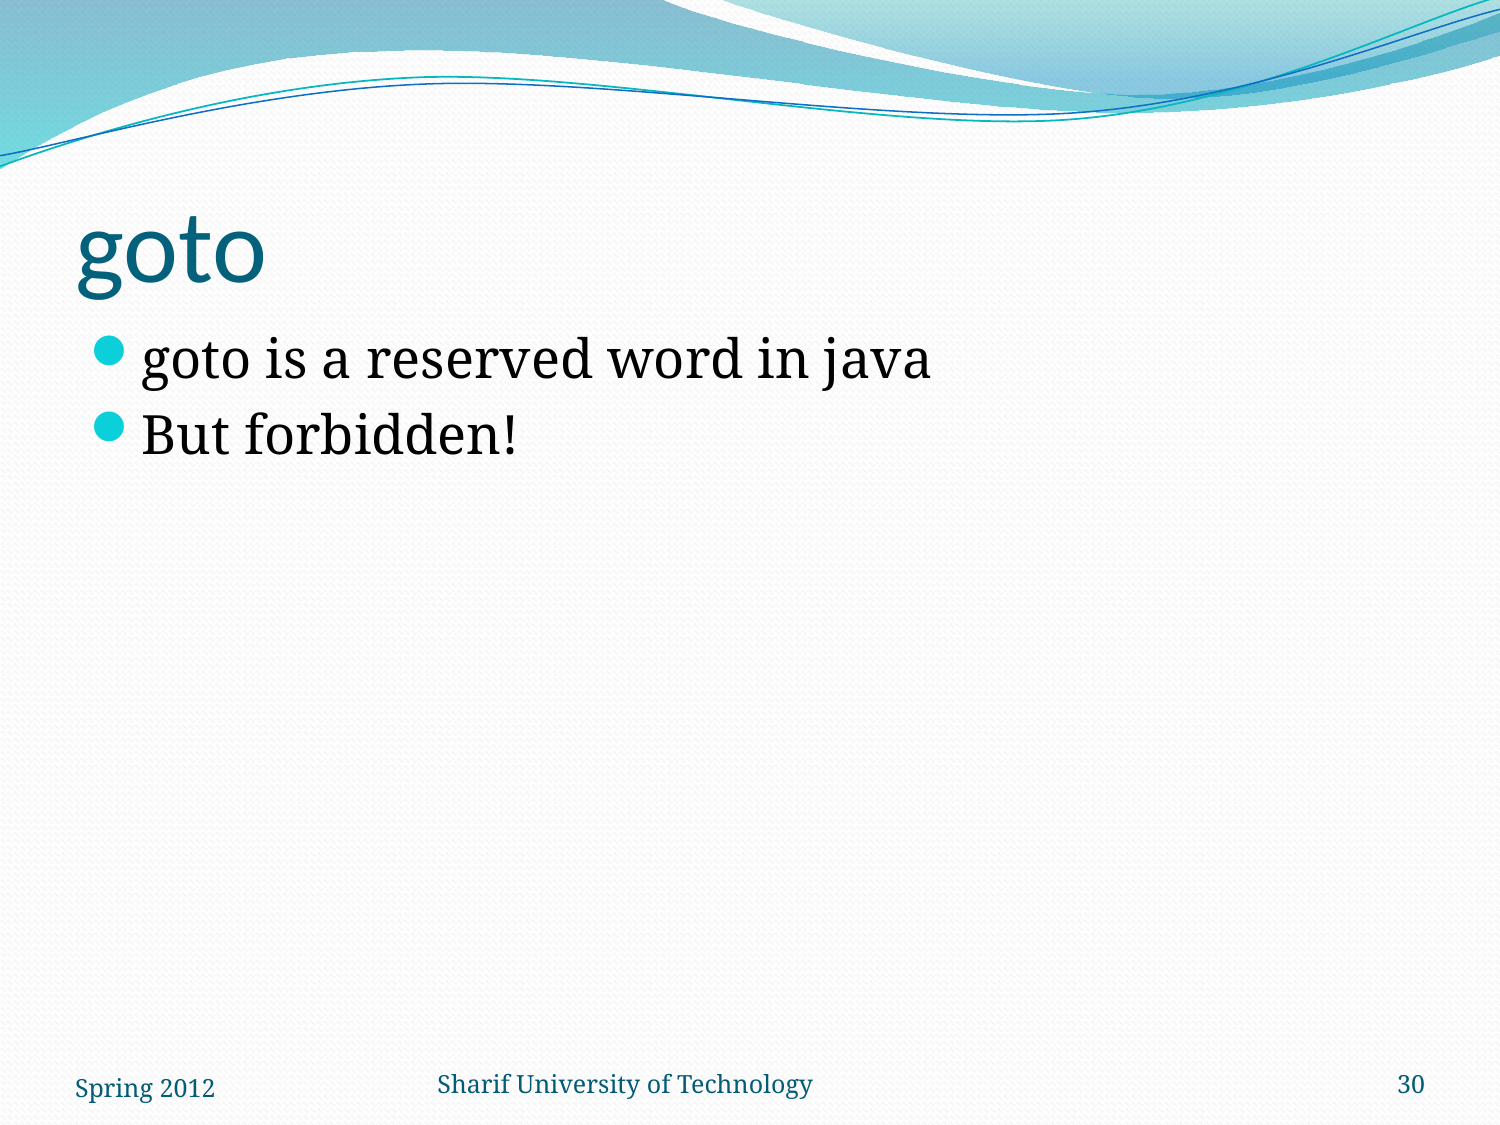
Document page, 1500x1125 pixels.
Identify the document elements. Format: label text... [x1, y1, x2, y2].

footer Sharif University of Technology [437, 1042, 988, 1103]
list goto is a reserved word in java But forbidden! [75, 317, 1425, 1038]
slide_number Spring 2012 [75, 1042, 425, 1103]
slide_number 30 [1299, 1042, 1425, 1103]
title goto [75, 115, 1425, 303]
